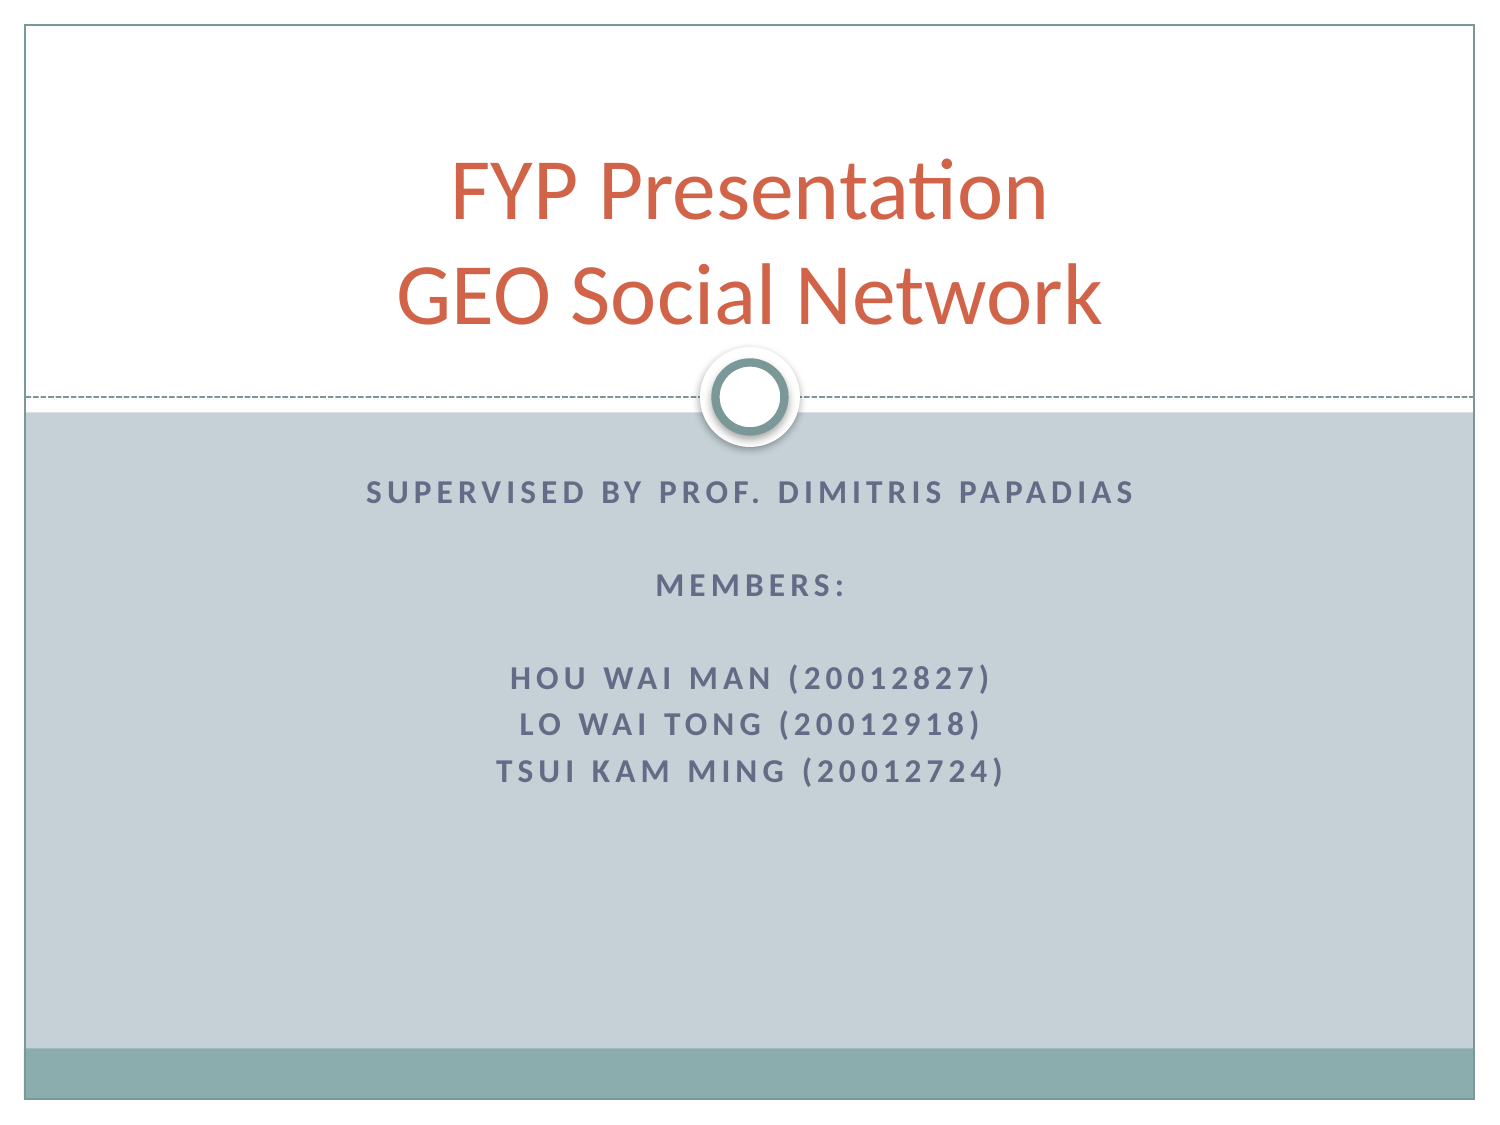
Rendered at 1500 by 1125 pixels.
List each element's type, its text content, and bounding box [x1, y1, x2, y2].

subtitle Supervised BY Prof. Dimitris Papadias Members: Hou Wai Man (20012827) Lo Wai Tong (20012918) Tsui Kam Ming (20012724) [225, 462, 1275, 835]
title FYP Presentation GEO Social Network [112, 62, 1388, 350]
